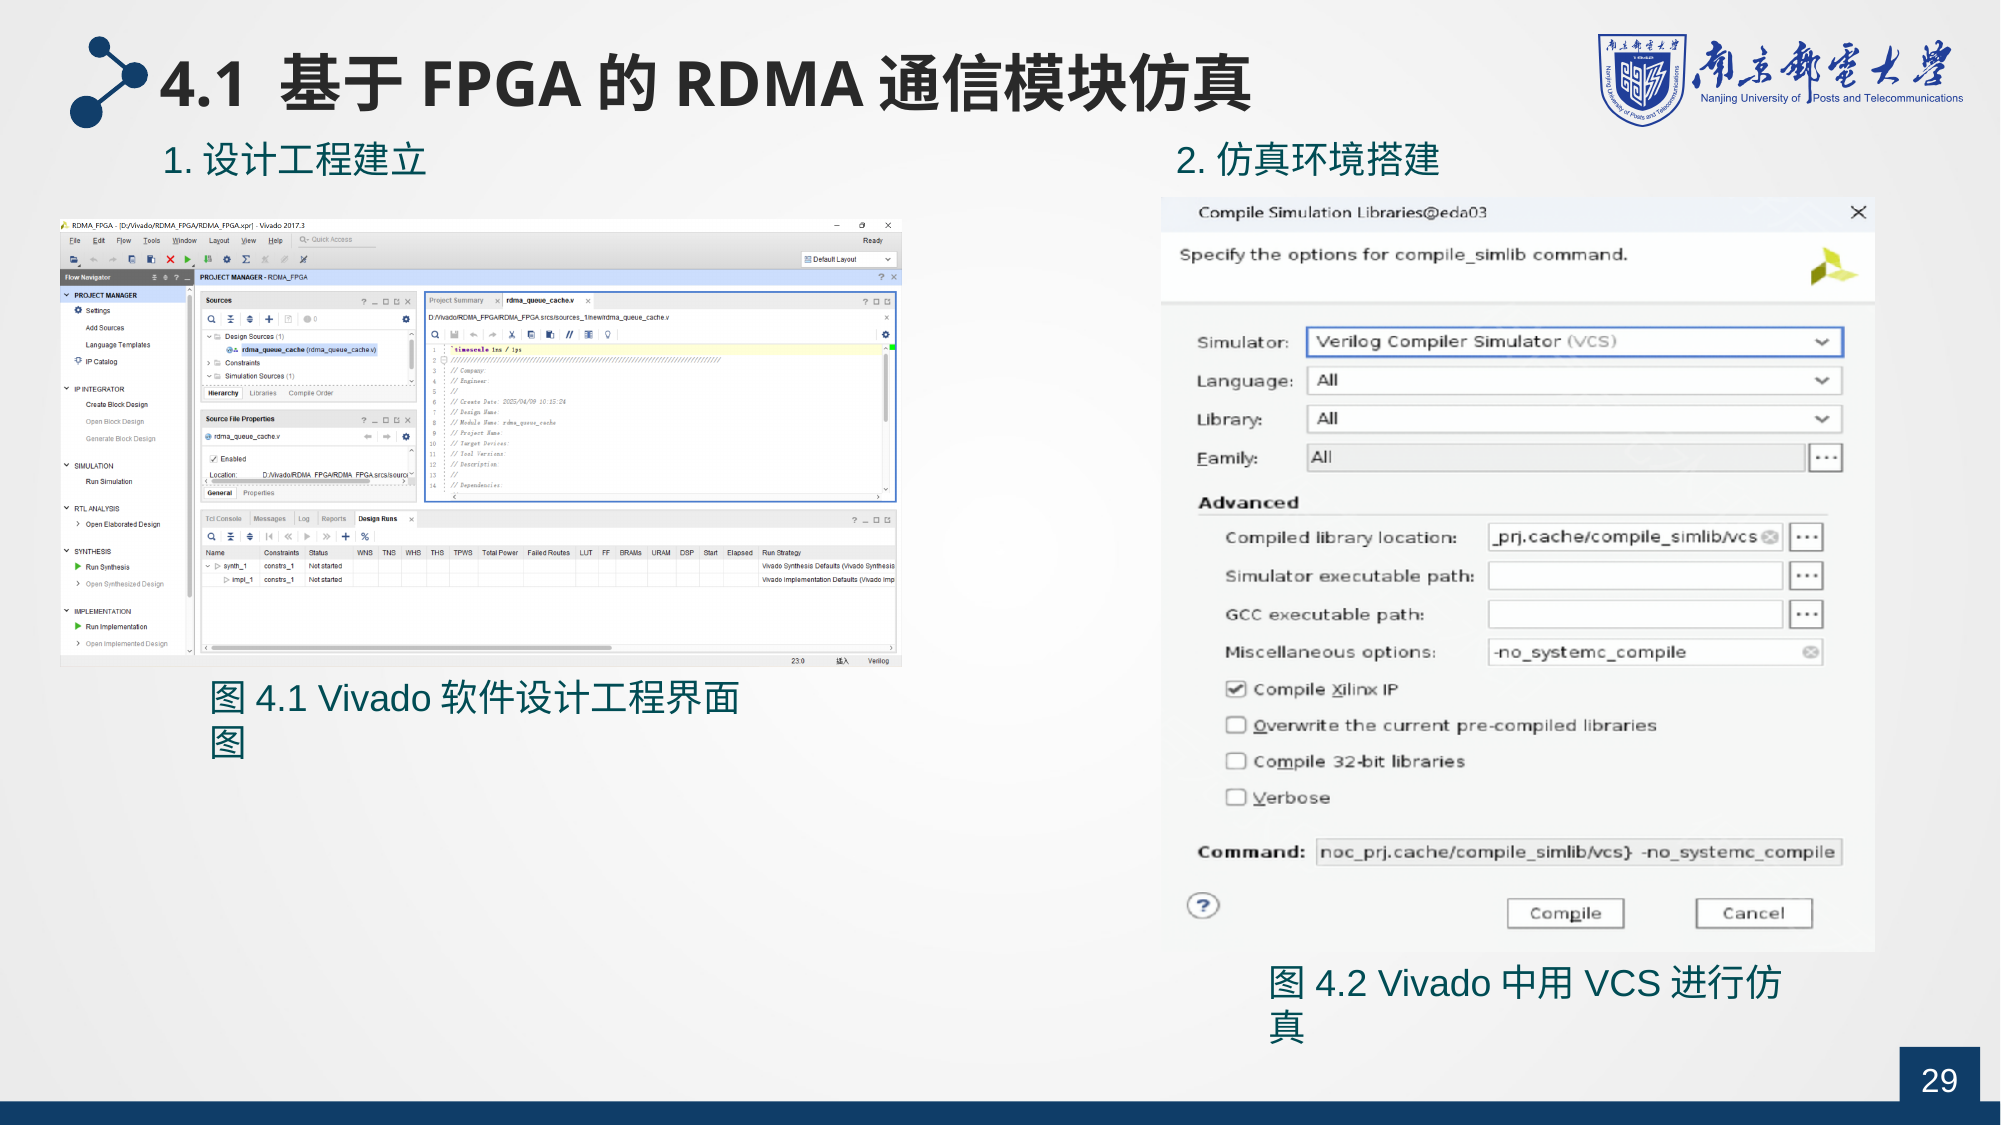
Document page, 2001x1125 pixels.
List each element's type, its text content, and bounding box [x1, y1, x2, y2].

text_box [70, 36, 144, 129]
picture [0, 0, 2001, 1101]
text_box 2.仿真环境搭建 [1161, 128, 1828, 188]
text_box 1.设计工程建立 [147, 128, 815, 188]
text_box 4.1 基于FPGA的RDMA通信模块仿真 [144, 36, 1269, 126]
text_box 图4.1 Vivado软件设计工程界面图 [194, 667, 792, 771]
text_box 图4.2 Vivado中用VCS进行仿真 [1254, 952, 1828, 1057]
